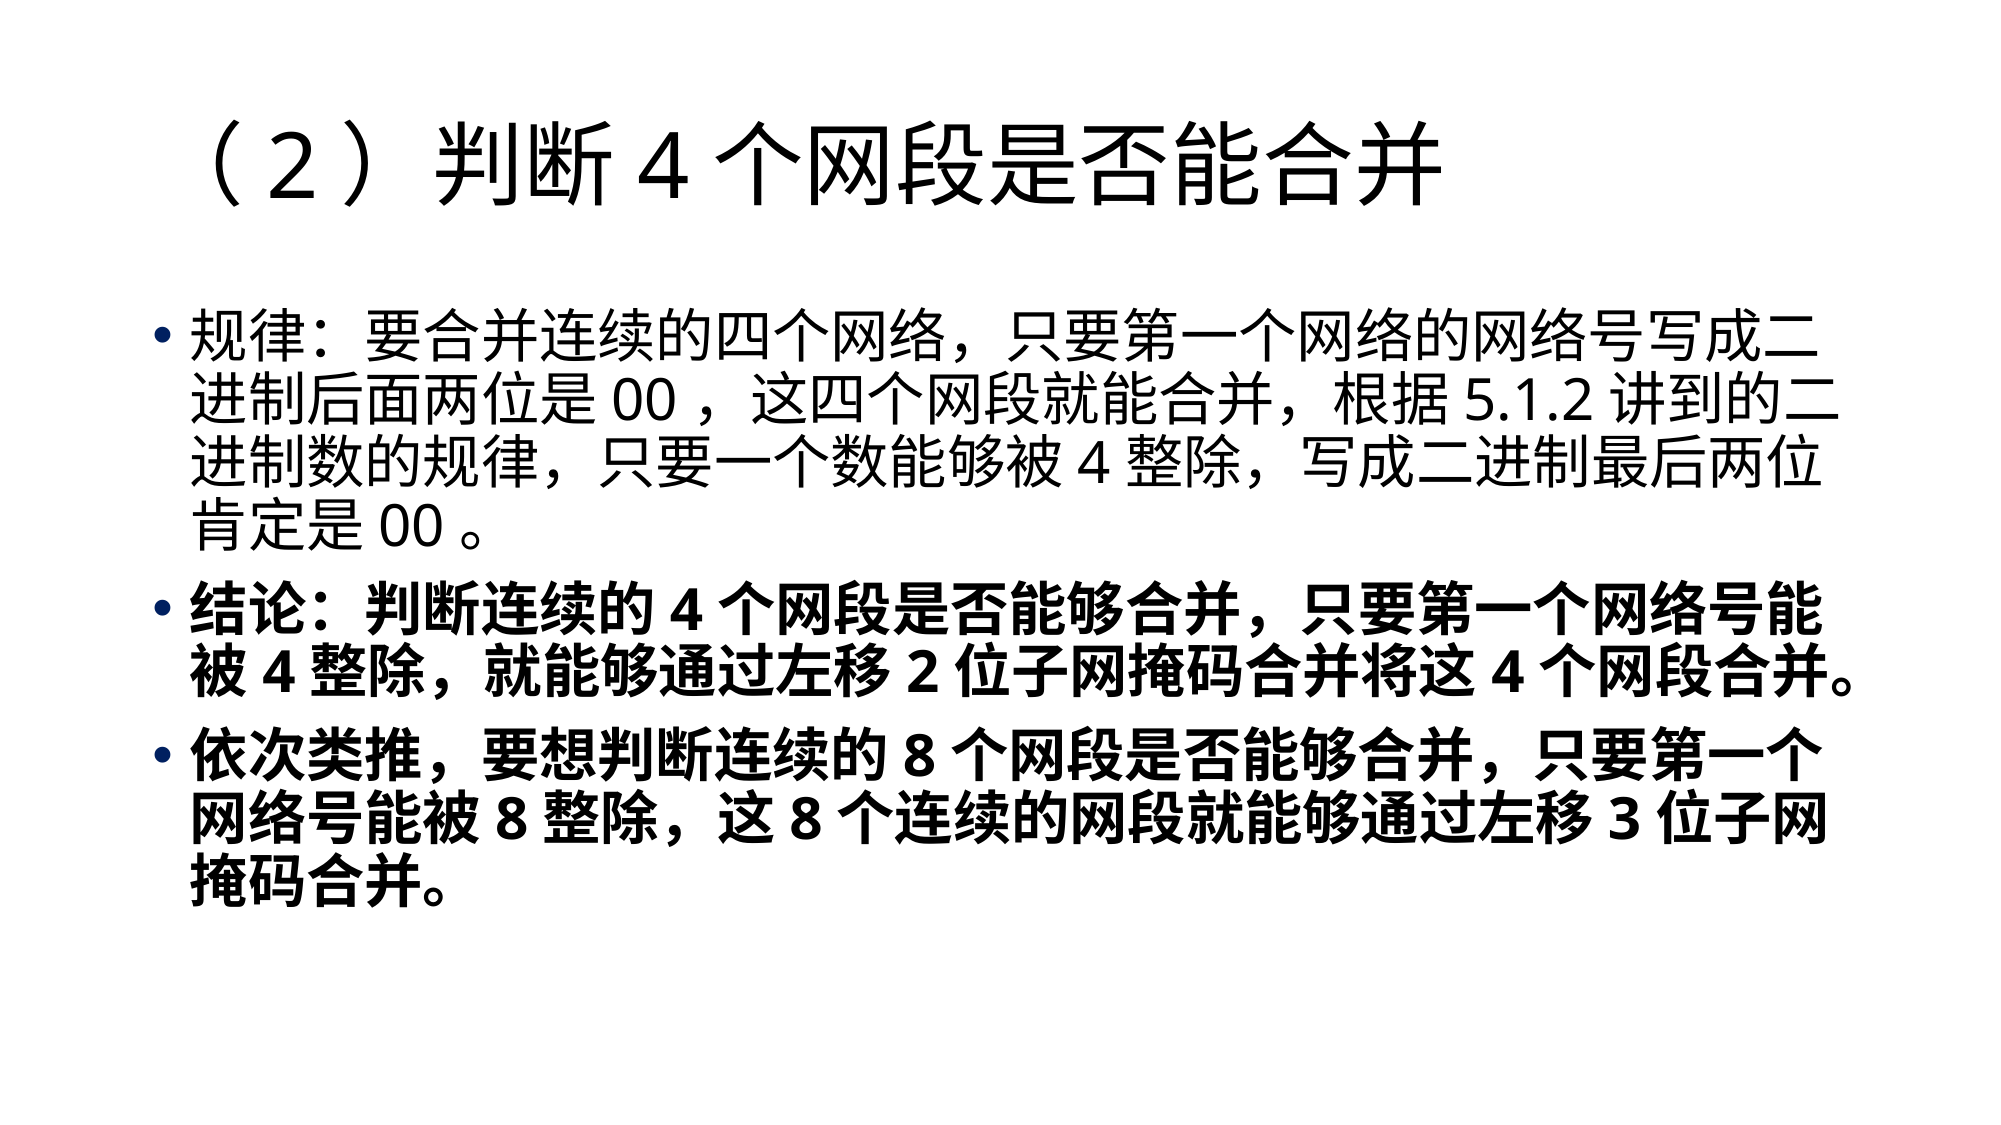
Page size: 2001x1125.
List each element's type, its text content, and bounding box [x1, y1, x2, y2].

list 规律：要合并连续的四个网络，只要第一个网络的网络号写成二进制后面两位是00，这四个网段就能合并，根据5.1.2讲到的二进制数的规律，只要一个数能够被4整除，写成二进制最后两位肯定是00。 结论：判断连续的4个网段是否能够合并，只要第一个网络号能被4整除，就能够通过左移2位子网掩码合并将这4个网段合并。 依次类推，要想判断连续的8个网段是否能够合并，只要第一个网络号能被8整除，这8个连续的网段就能够通过左移3位子网掩码合并。 [137, 299, 1863, 1014]
title （2）判断4个网段是否能合并 [137, 59, 1863, 278]
